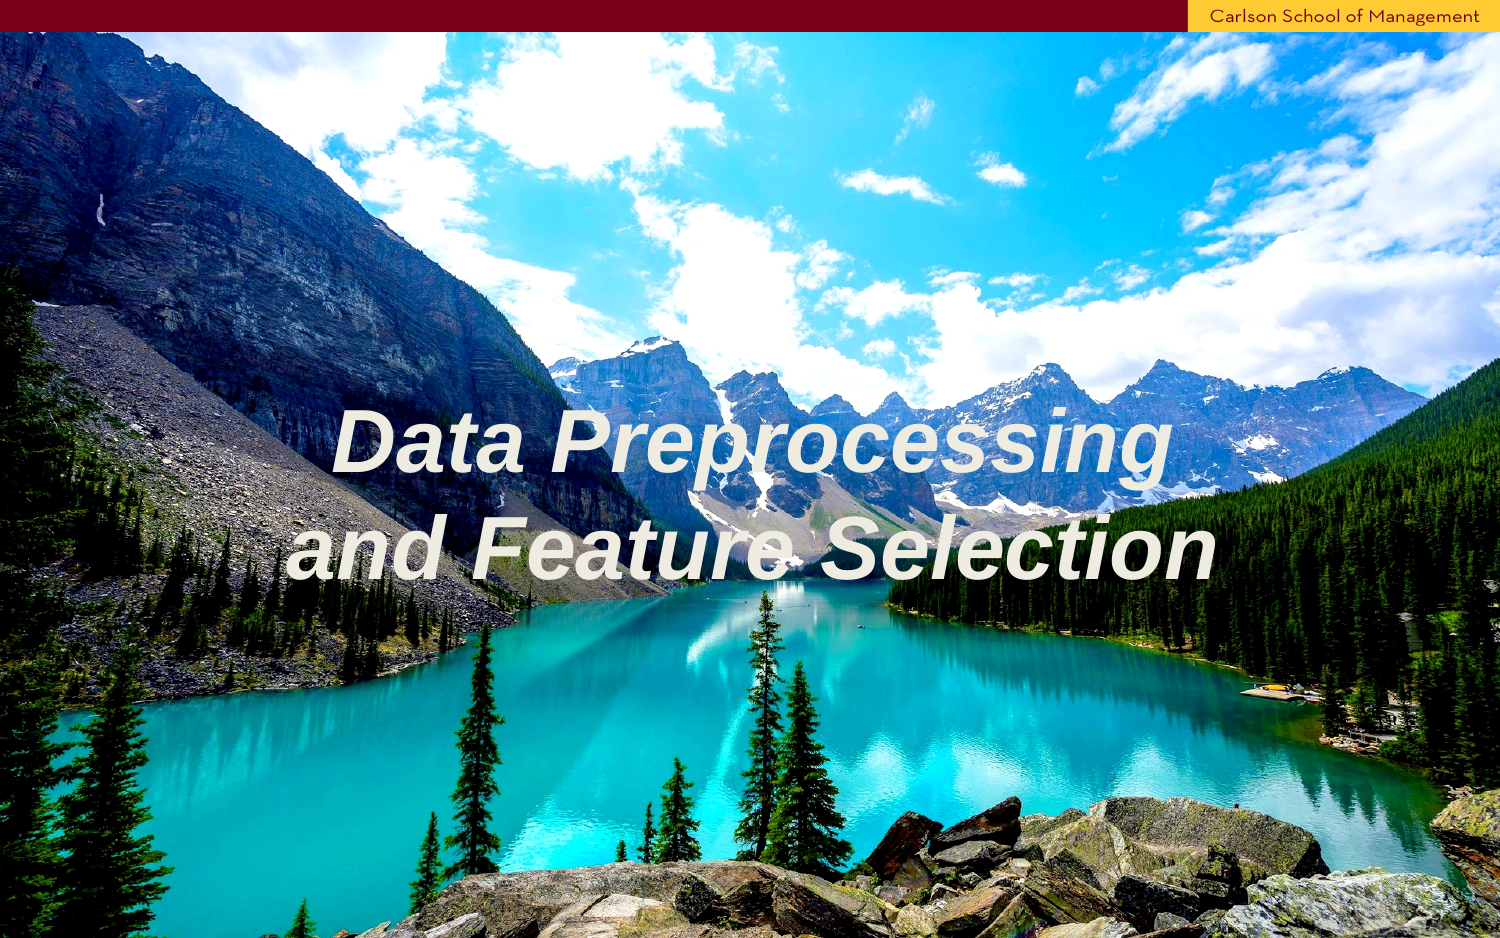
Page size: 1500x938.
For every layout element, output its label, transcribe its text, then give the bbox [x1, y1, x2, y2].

picture [0, 0, 1500, 938]
title Data Preprocessing and Feature Selection [270, 371, 1238, 609]
